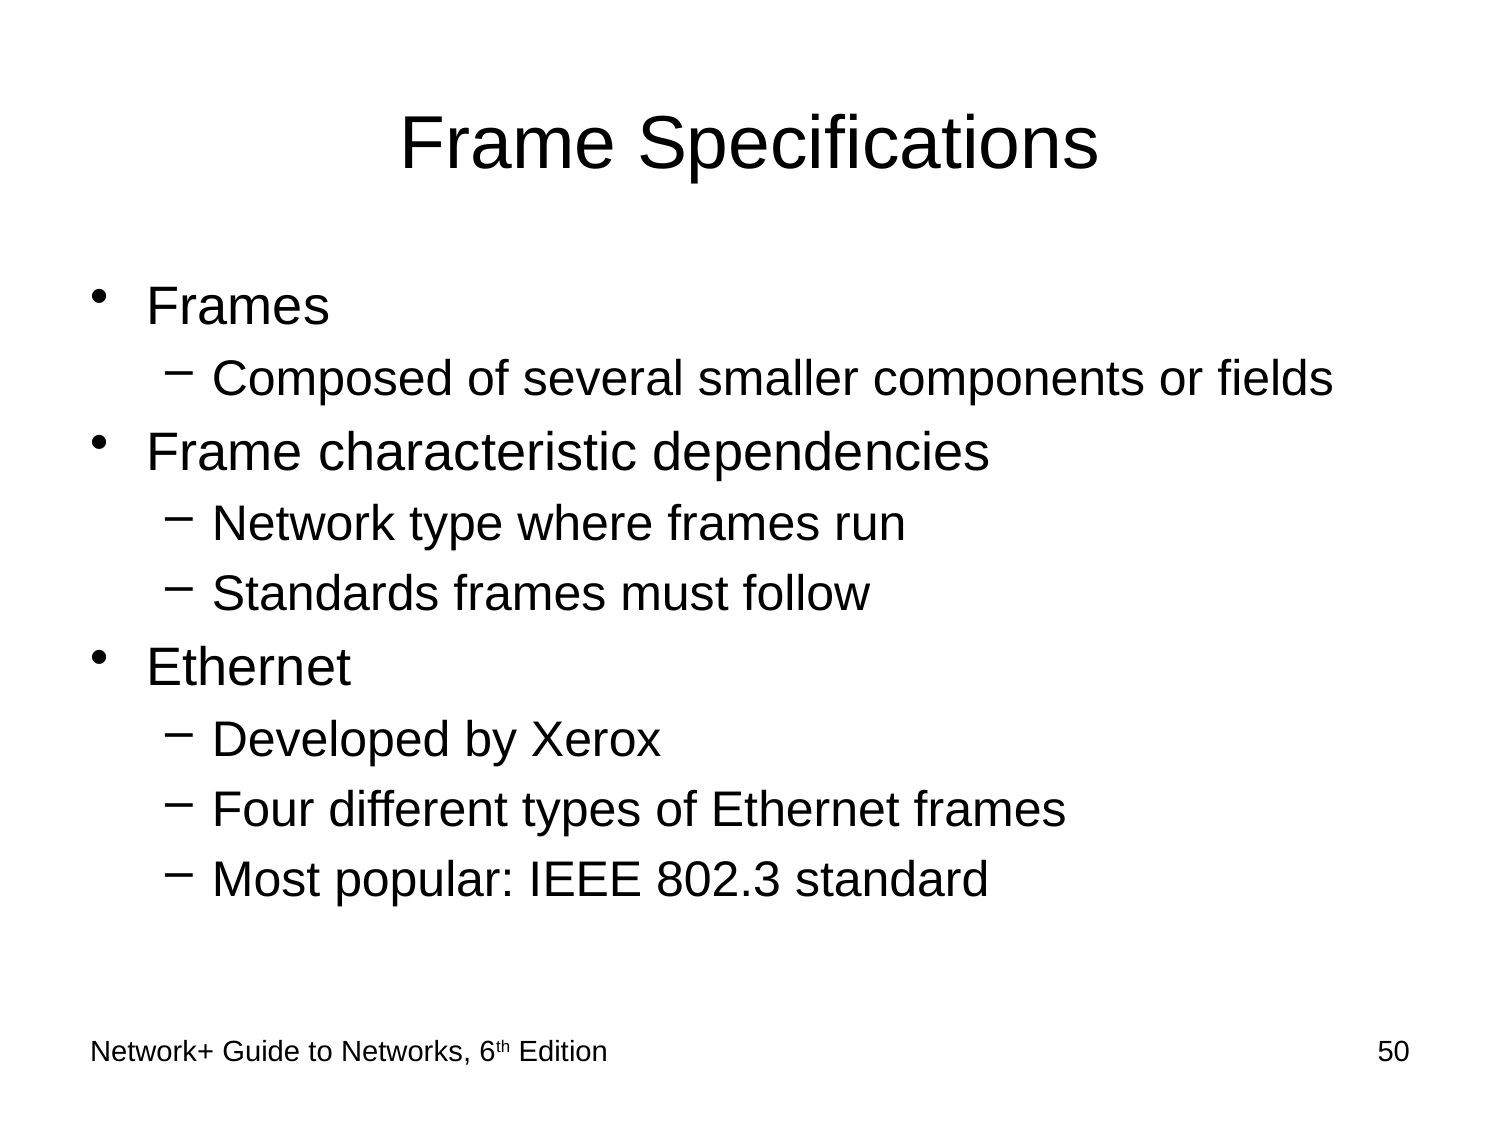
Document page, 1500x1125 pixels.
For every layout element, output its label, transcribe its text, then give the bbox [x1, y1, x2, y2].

title Frame Specifications [75, 45, 1425, 233]
footer Network+ Guide to Networks, 6th Edition [74, 1024, 988, 1103]
list Frames Composed of several smaller components or fields Frame characteristic dependencies Network type where frames run Standards frames must follow Ethernet Developed by Xerox Four different types of Ethernet frames Most popular: IEEE 802.3 standard [75, 262, 1425, 1005]
slide_number 50 [1074, 1024, 1426, 1103]
